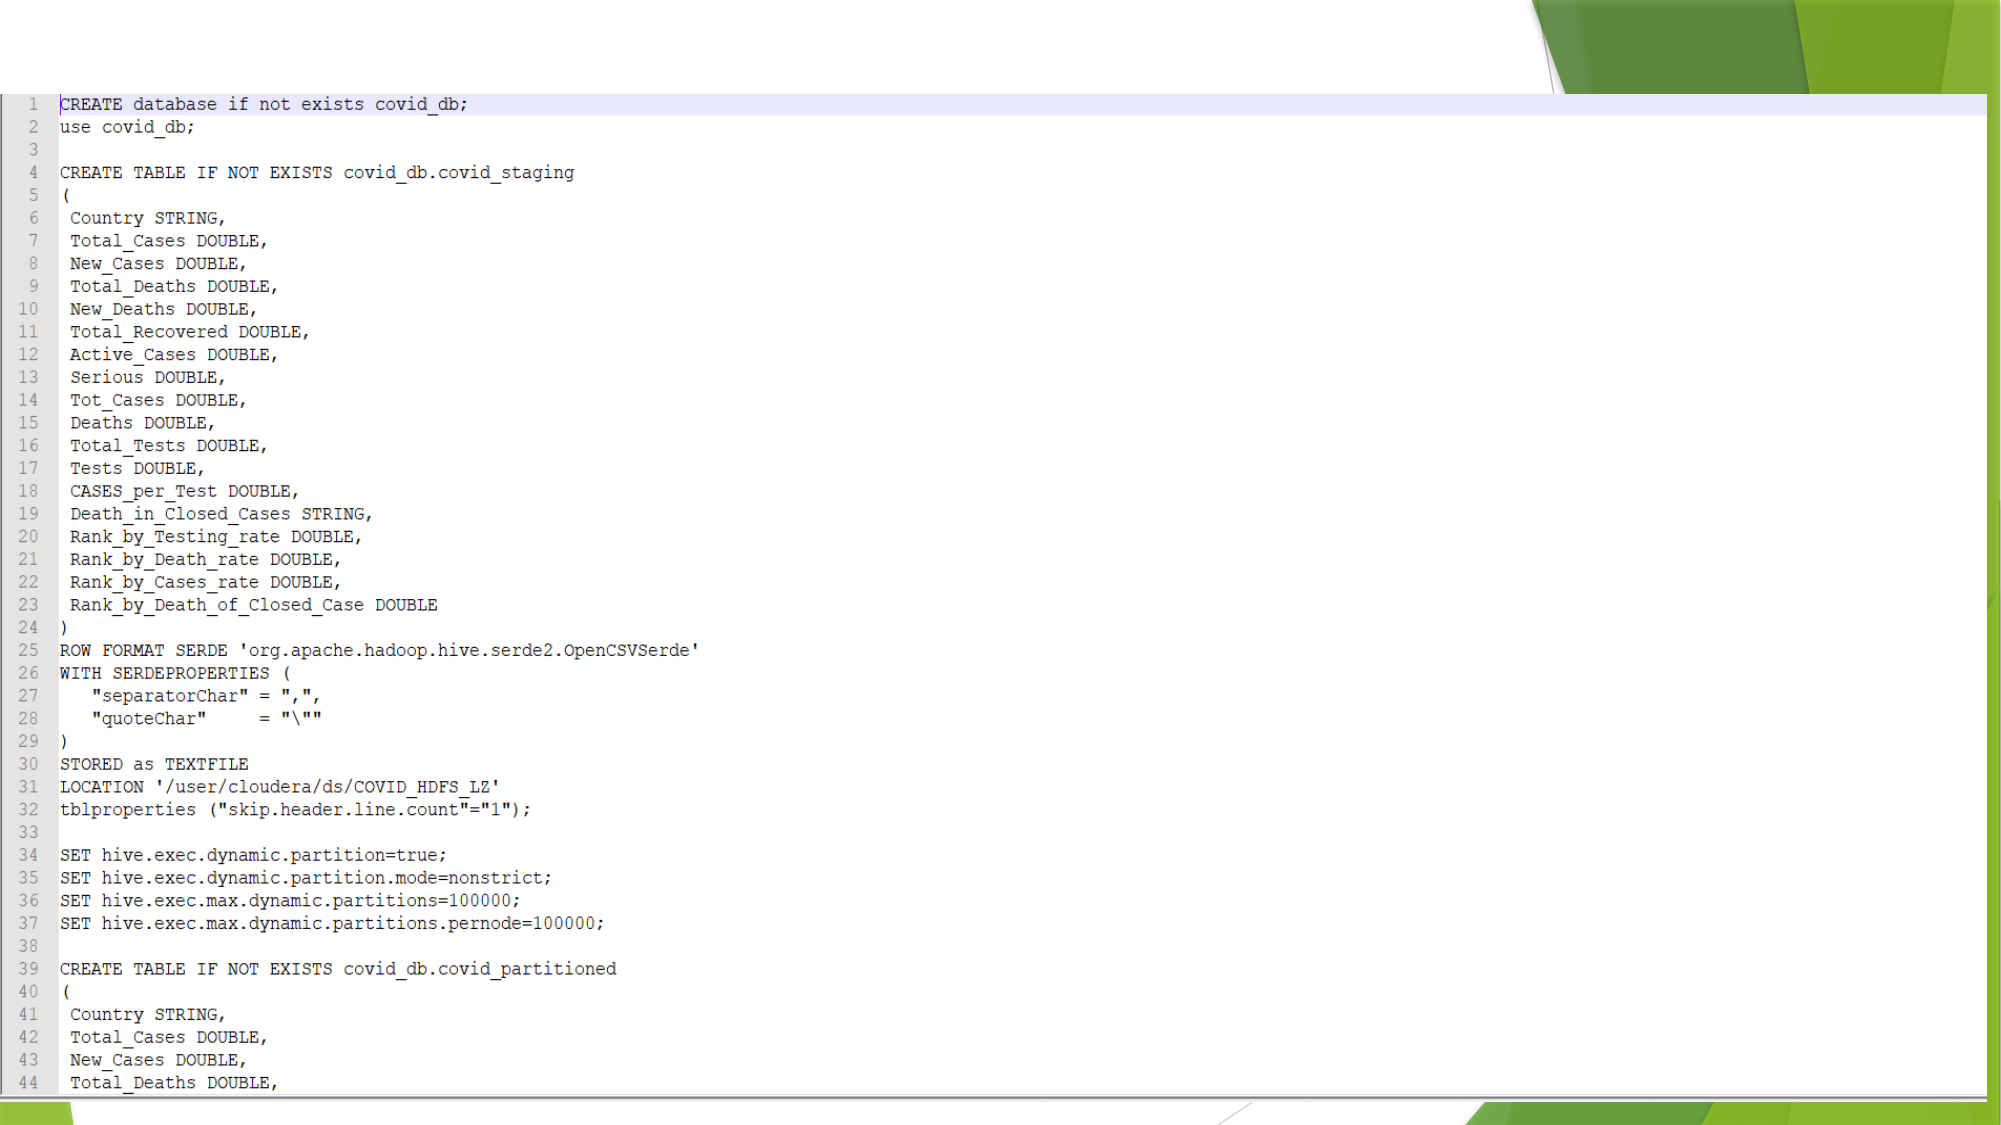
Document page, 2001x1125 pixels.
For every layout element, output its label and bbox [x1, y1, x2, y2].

picture [0, 93, 1988, 1103]
